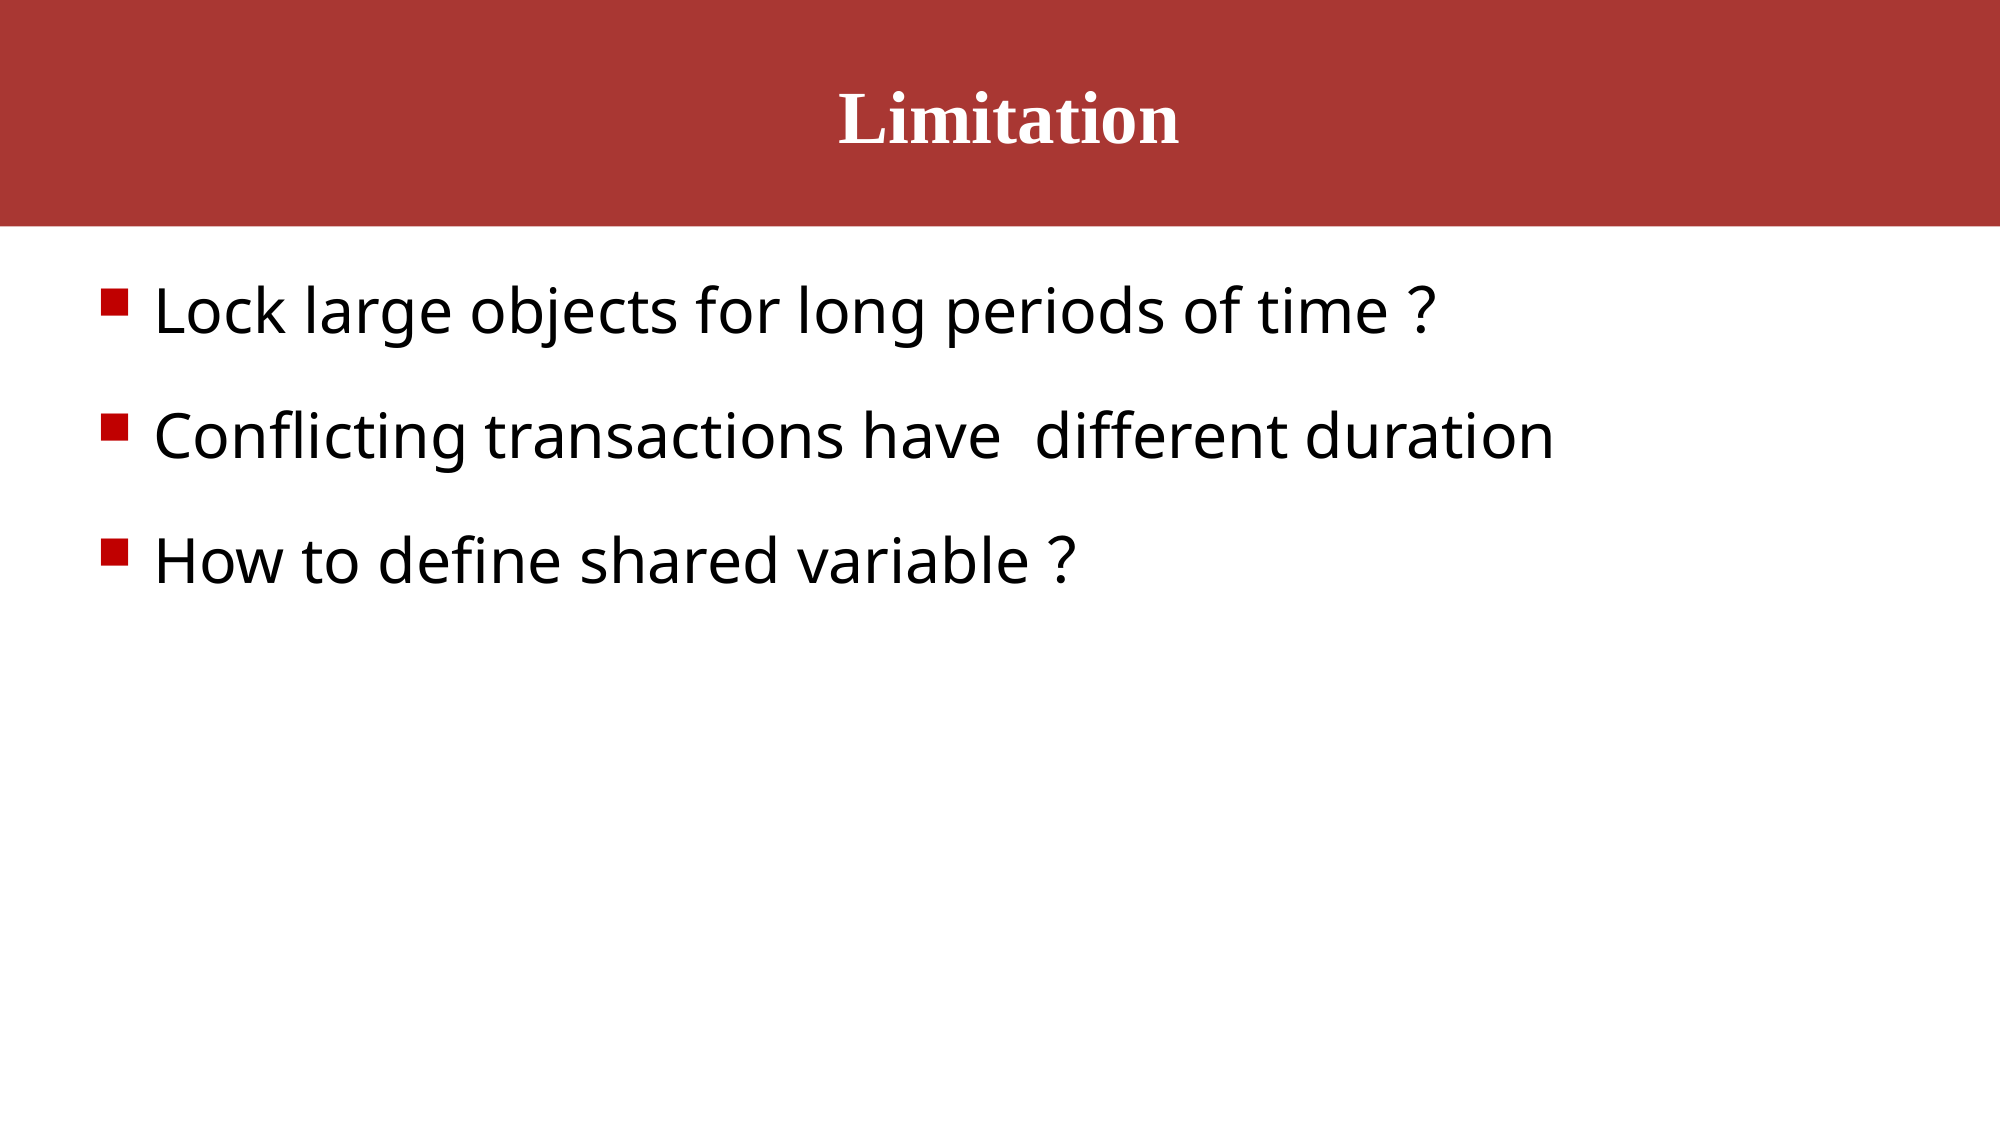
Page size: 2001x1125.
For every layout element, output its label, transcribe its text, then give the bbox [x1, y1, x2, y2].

text_box Lock large objects for long periods of time？ Conflicting transactions have different duration How to define shared variable？ [82, 226, 1857, 1125]
text_box Limitation [0, 0, 2000, 227]
